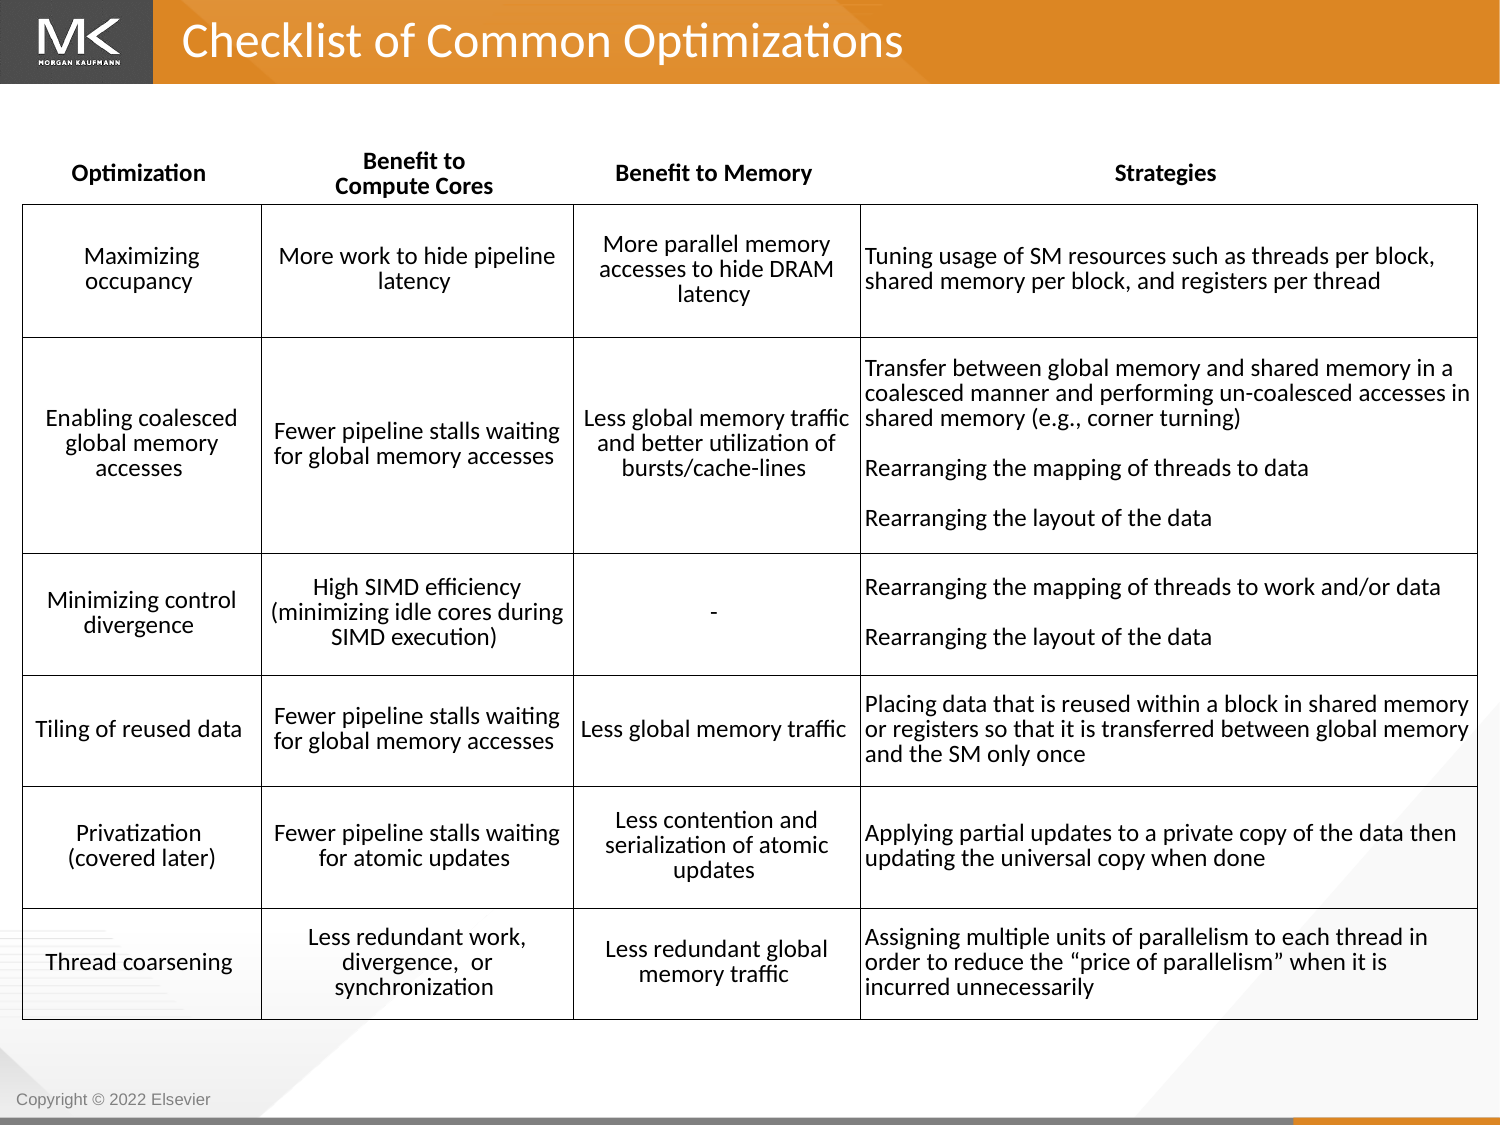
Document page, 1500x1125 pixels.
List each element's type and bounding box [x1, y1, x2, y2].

table_cell [262, 554, 573, 675]
table_cell [861, 338, 1477, 553]
table_cell [574, 338, 860, 553]
table_cell [574, 909, 860, 1019]
table_cell [574, 676, 860, 786]
table_cell [23, 554, 261, 675]
table_cell [262, 338, 573, 553]
table_cell [861, 554, 1477, 675]
table_cell [23, 338, 261, 553]
picture [0, 908, 495, 1117]
table_cell [861, 676, 1477, 786]
table_cell [262, 205, 573, 337]
table_cell [574, 554, 860, 675]
picture [0, 0, 1500, 84]
table_cell [23, 205, 261, 337]
table_cell [262, 676, 573, 786]
table_cell [574, 787, 860, 908]
table_cell [861, 205, 1477, 337]
table_cell [861, 787, 1477, 908]
table_cell [23, 787, 261, 908]
list [167, 7, 1461, 82]
table_cell [262, 909, 573, 1019]
table_cell [262, 787, 573, 908]
table_cell [861, 909, 1477, 1019]
table_header [23, 146, 1477, 204]
table_cell [23, 909, 261, 1019]
table_cell [23, 676, 261, 786]
table_cell [574, 205, 860, 337]
